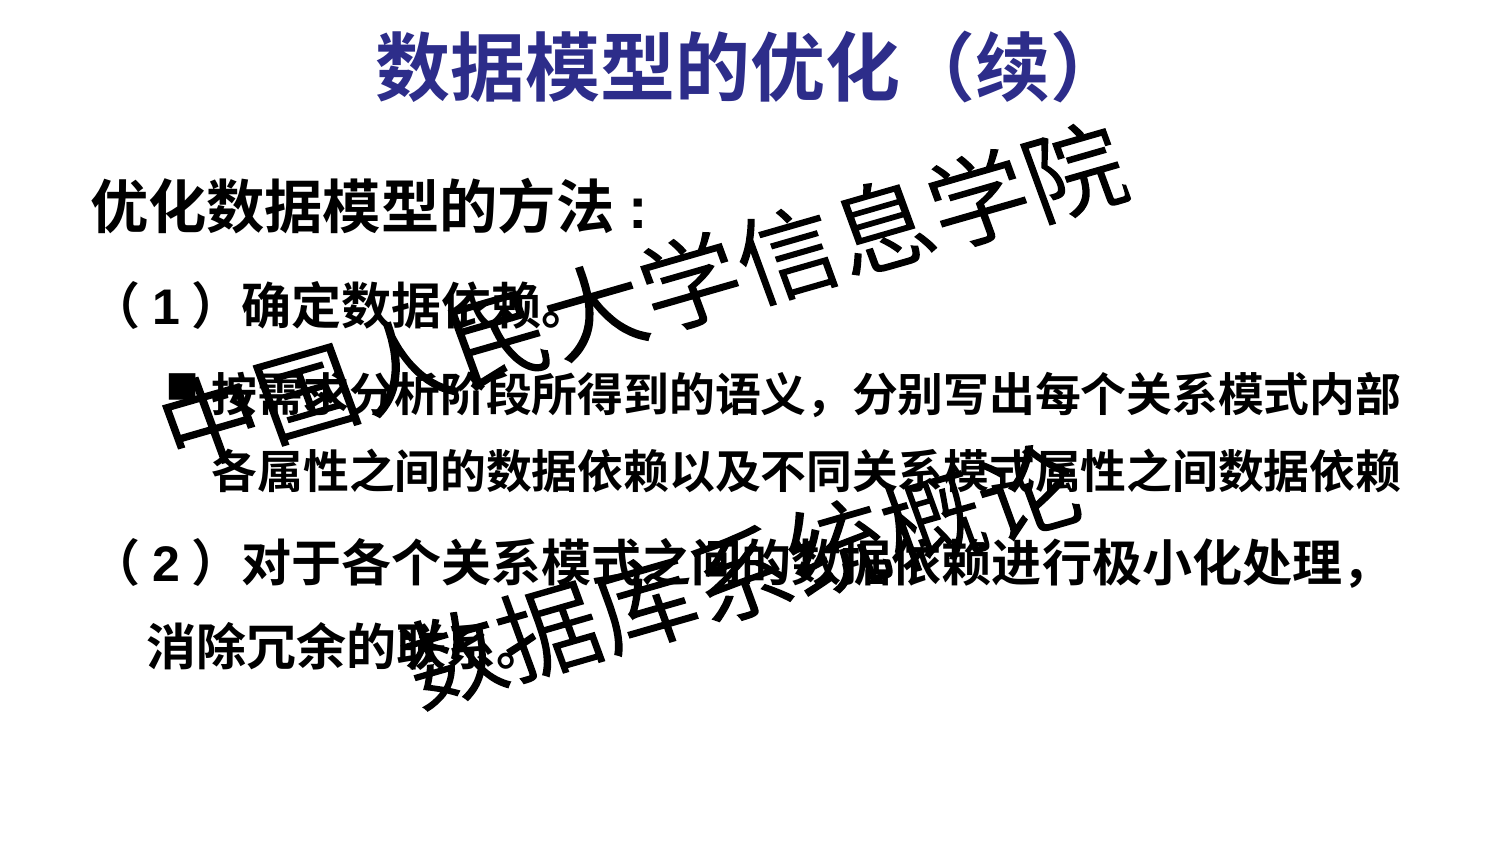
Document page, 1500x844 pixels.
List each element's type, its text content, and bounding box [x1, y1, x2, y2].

list 优化数据模型的方法: （1）确定数据依赖。 按需求分析阶段所得到的语义，分别写出每个关系模式内部各属性之间的数据依赖以及不同关系模式属性之间数据依赖 （2）对于各个关系模式之间的数据依赖进行极小化处理，消除冗余的联系。 [75, 135, 1425, 763]
title 数据模型的优化（续） [75, 0, 1425, 135]
